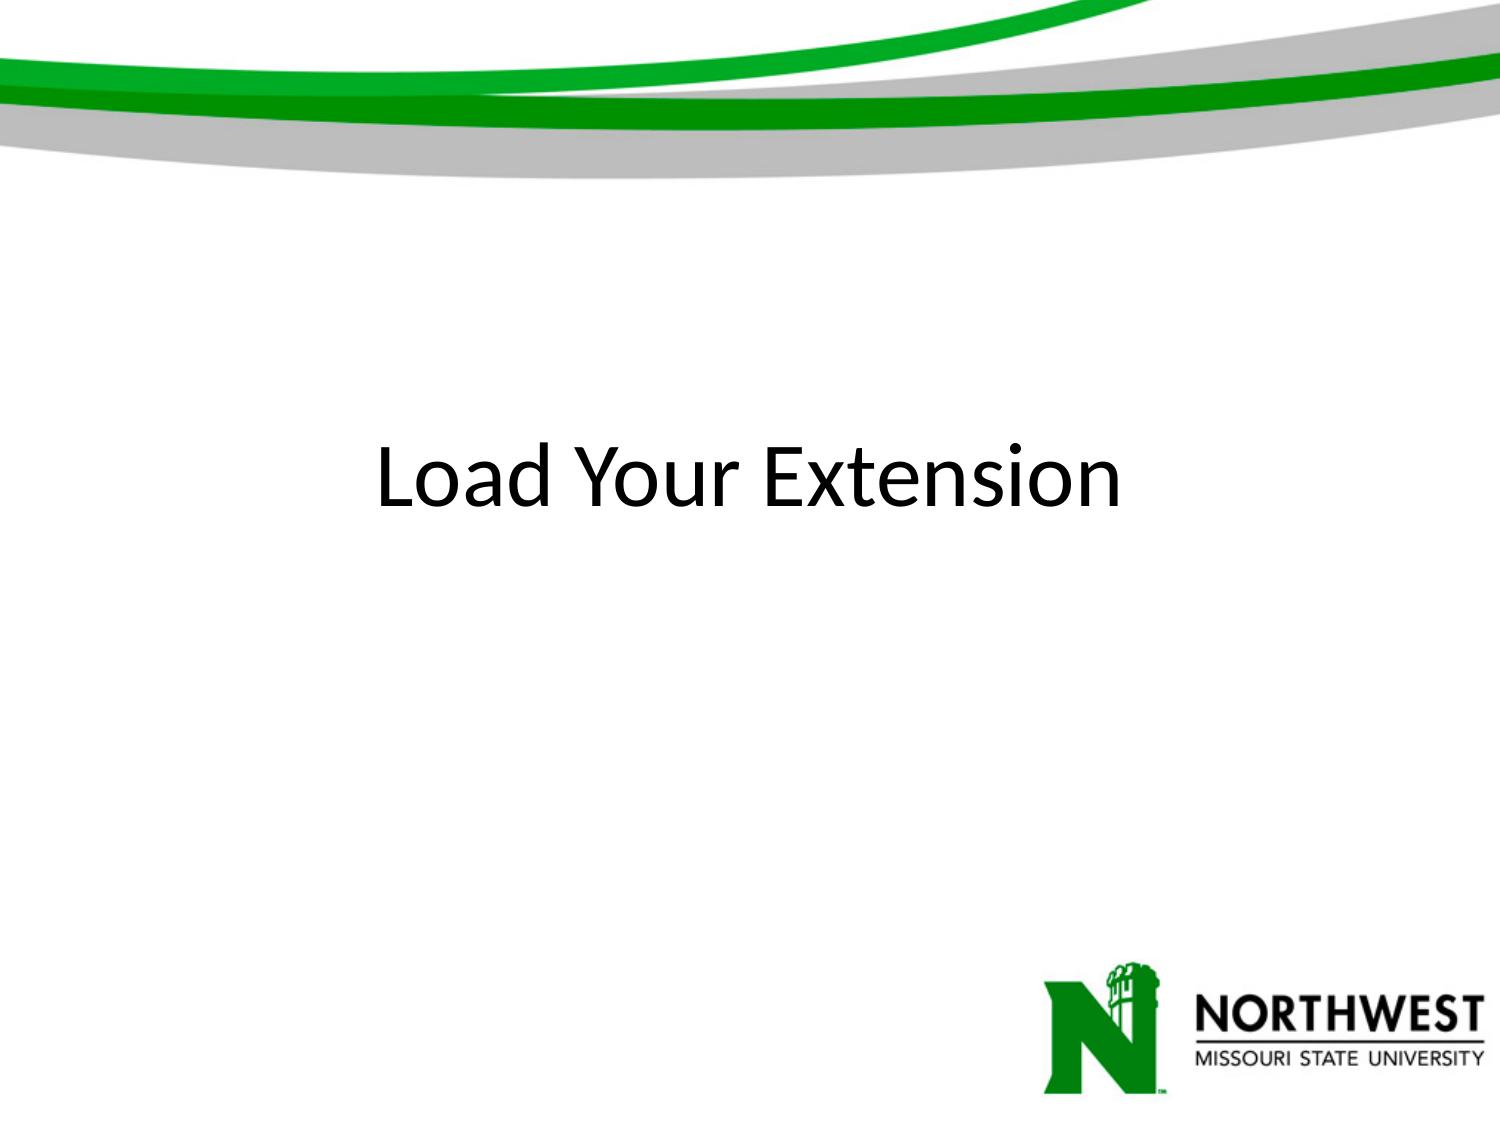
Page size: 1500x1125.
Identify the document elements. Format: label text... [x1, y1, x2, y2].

picture [0, 0, 1500, 1125]
title Load Your Extension [112, 349, 1388, 591]
